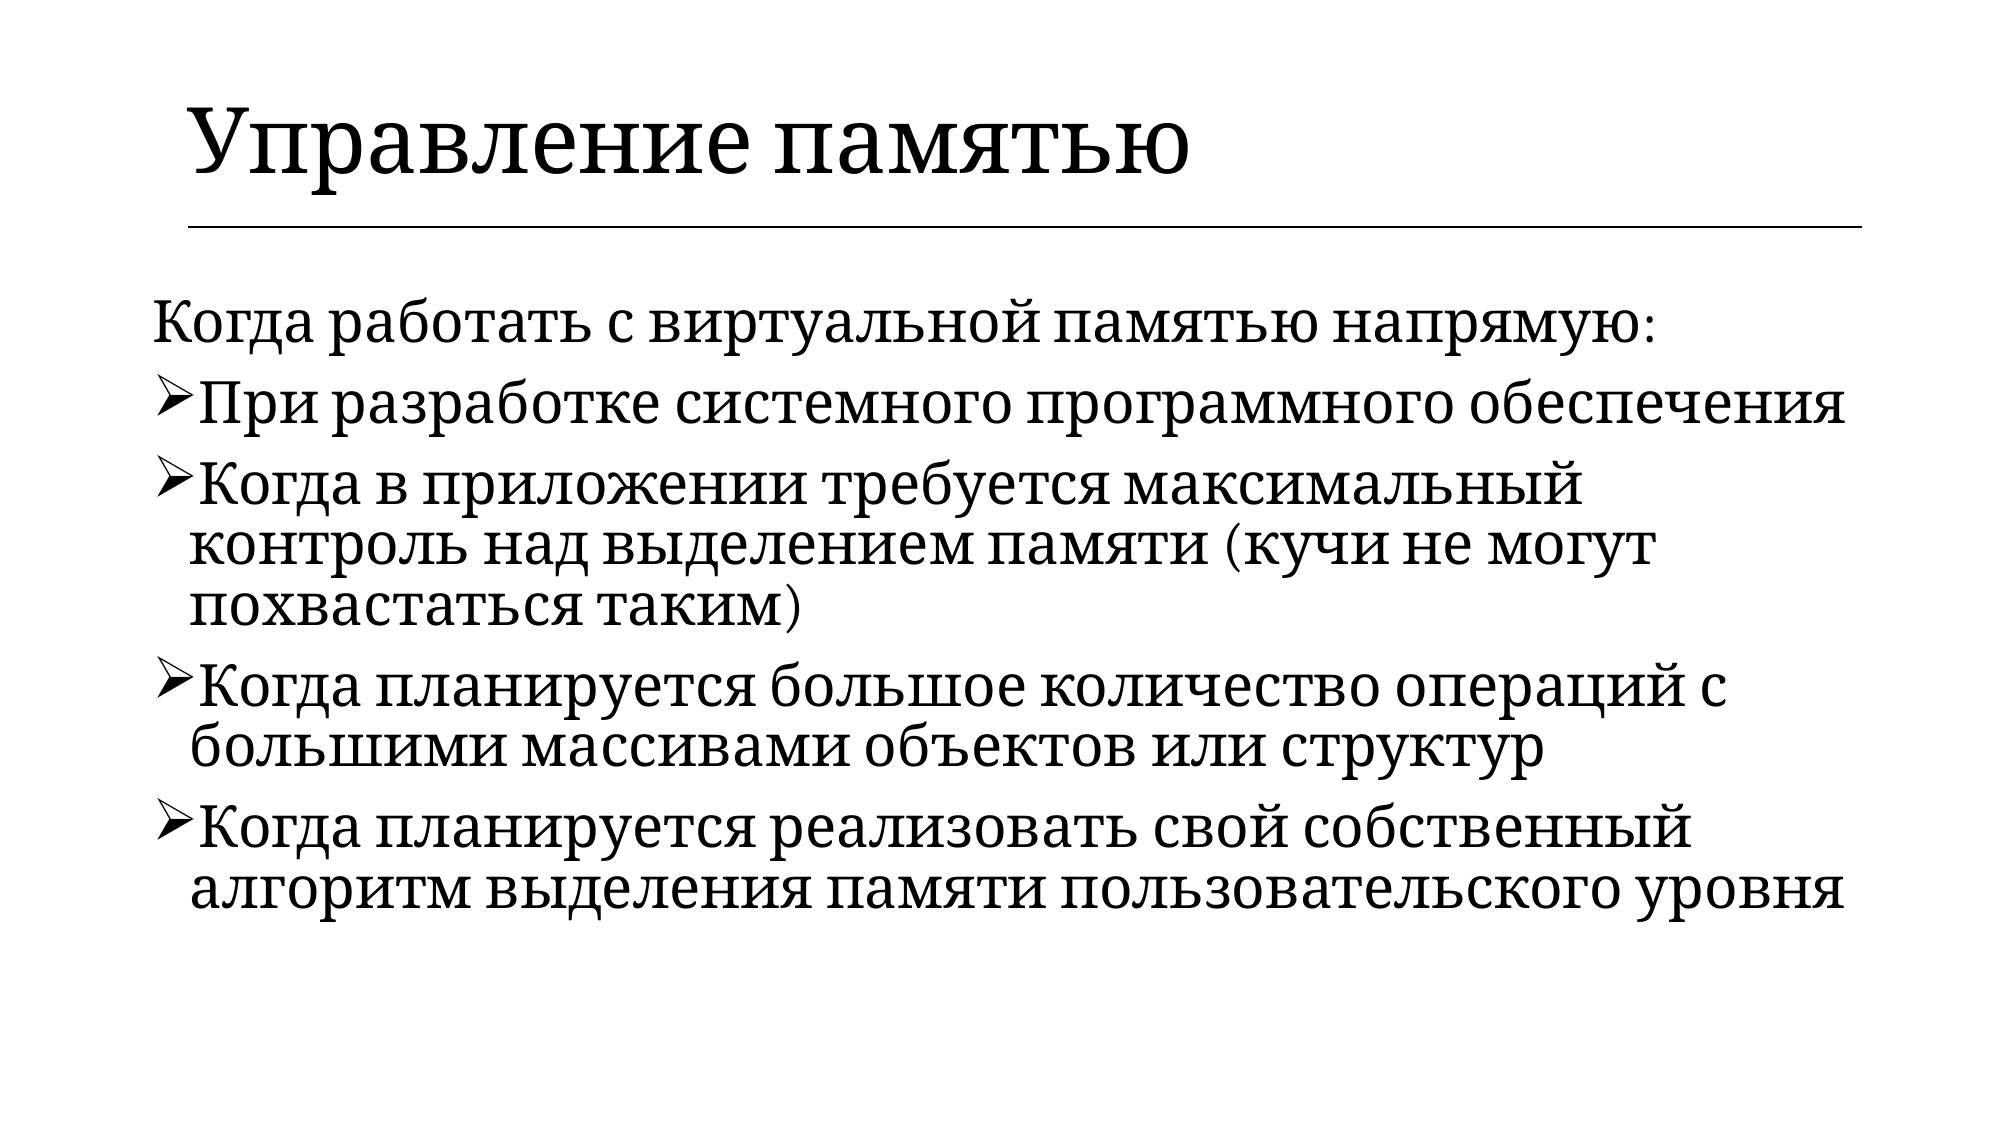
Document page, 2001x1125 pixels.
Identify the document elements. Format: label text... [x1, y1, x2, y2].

list Когда работать с виртуальной памятью напрямую: При разработке системного программного обеспечения Когда в приложении требуется максимальный контроль над выделением памяти (кучи не могут похвастаться таким) Когда планируется большое количество операций с большими массивами объектов или структур Когда планируется реализовать свой собственный алгоритм выделения памяти пользовательского уровня [137, 286, 1863, 1001]
table_header Управление памятью [188, 60, 1862, 226]
